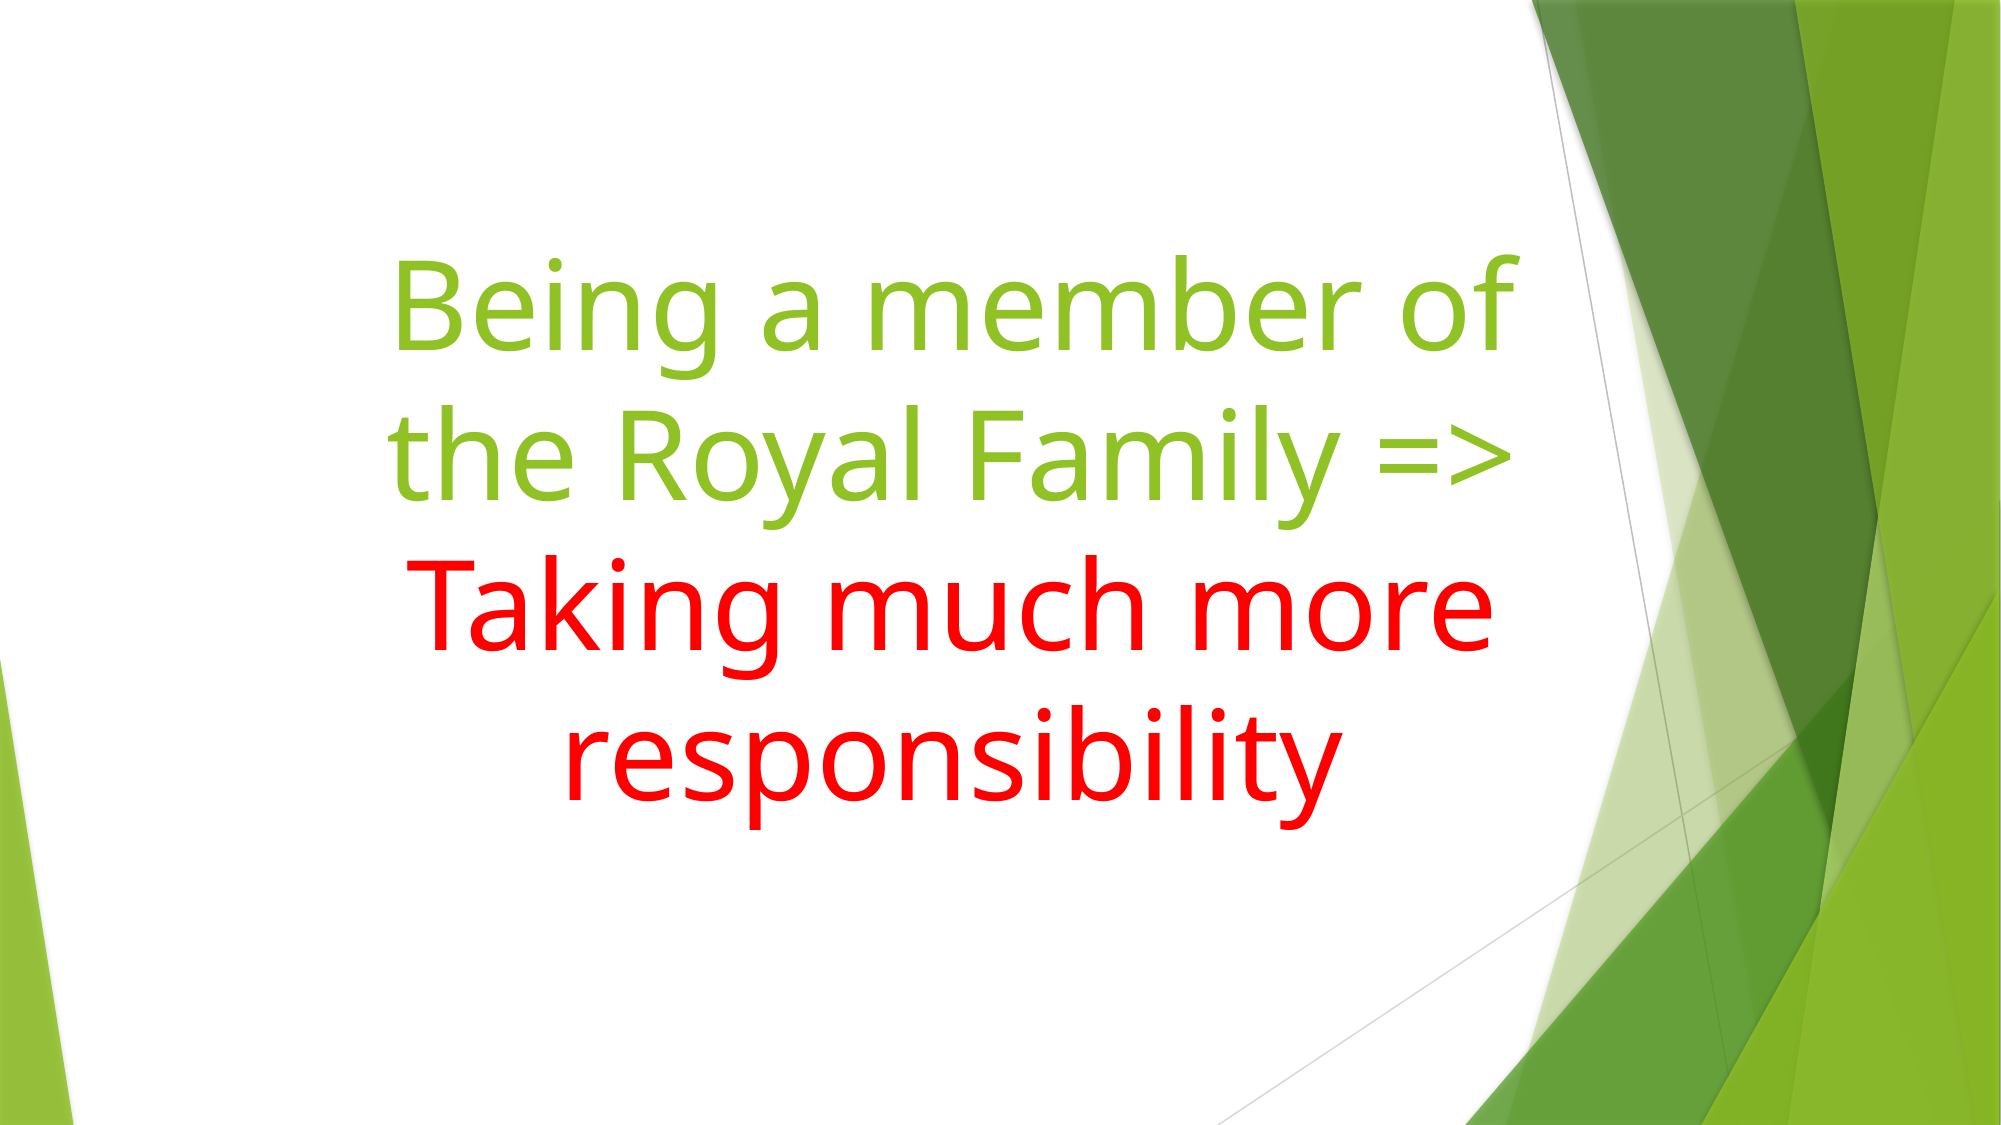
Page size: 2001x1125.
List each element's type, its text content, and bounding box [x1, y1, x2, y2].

title Being a member of the Royal Family => Taking much more responsibility [296, 217, 1608, 1056]
